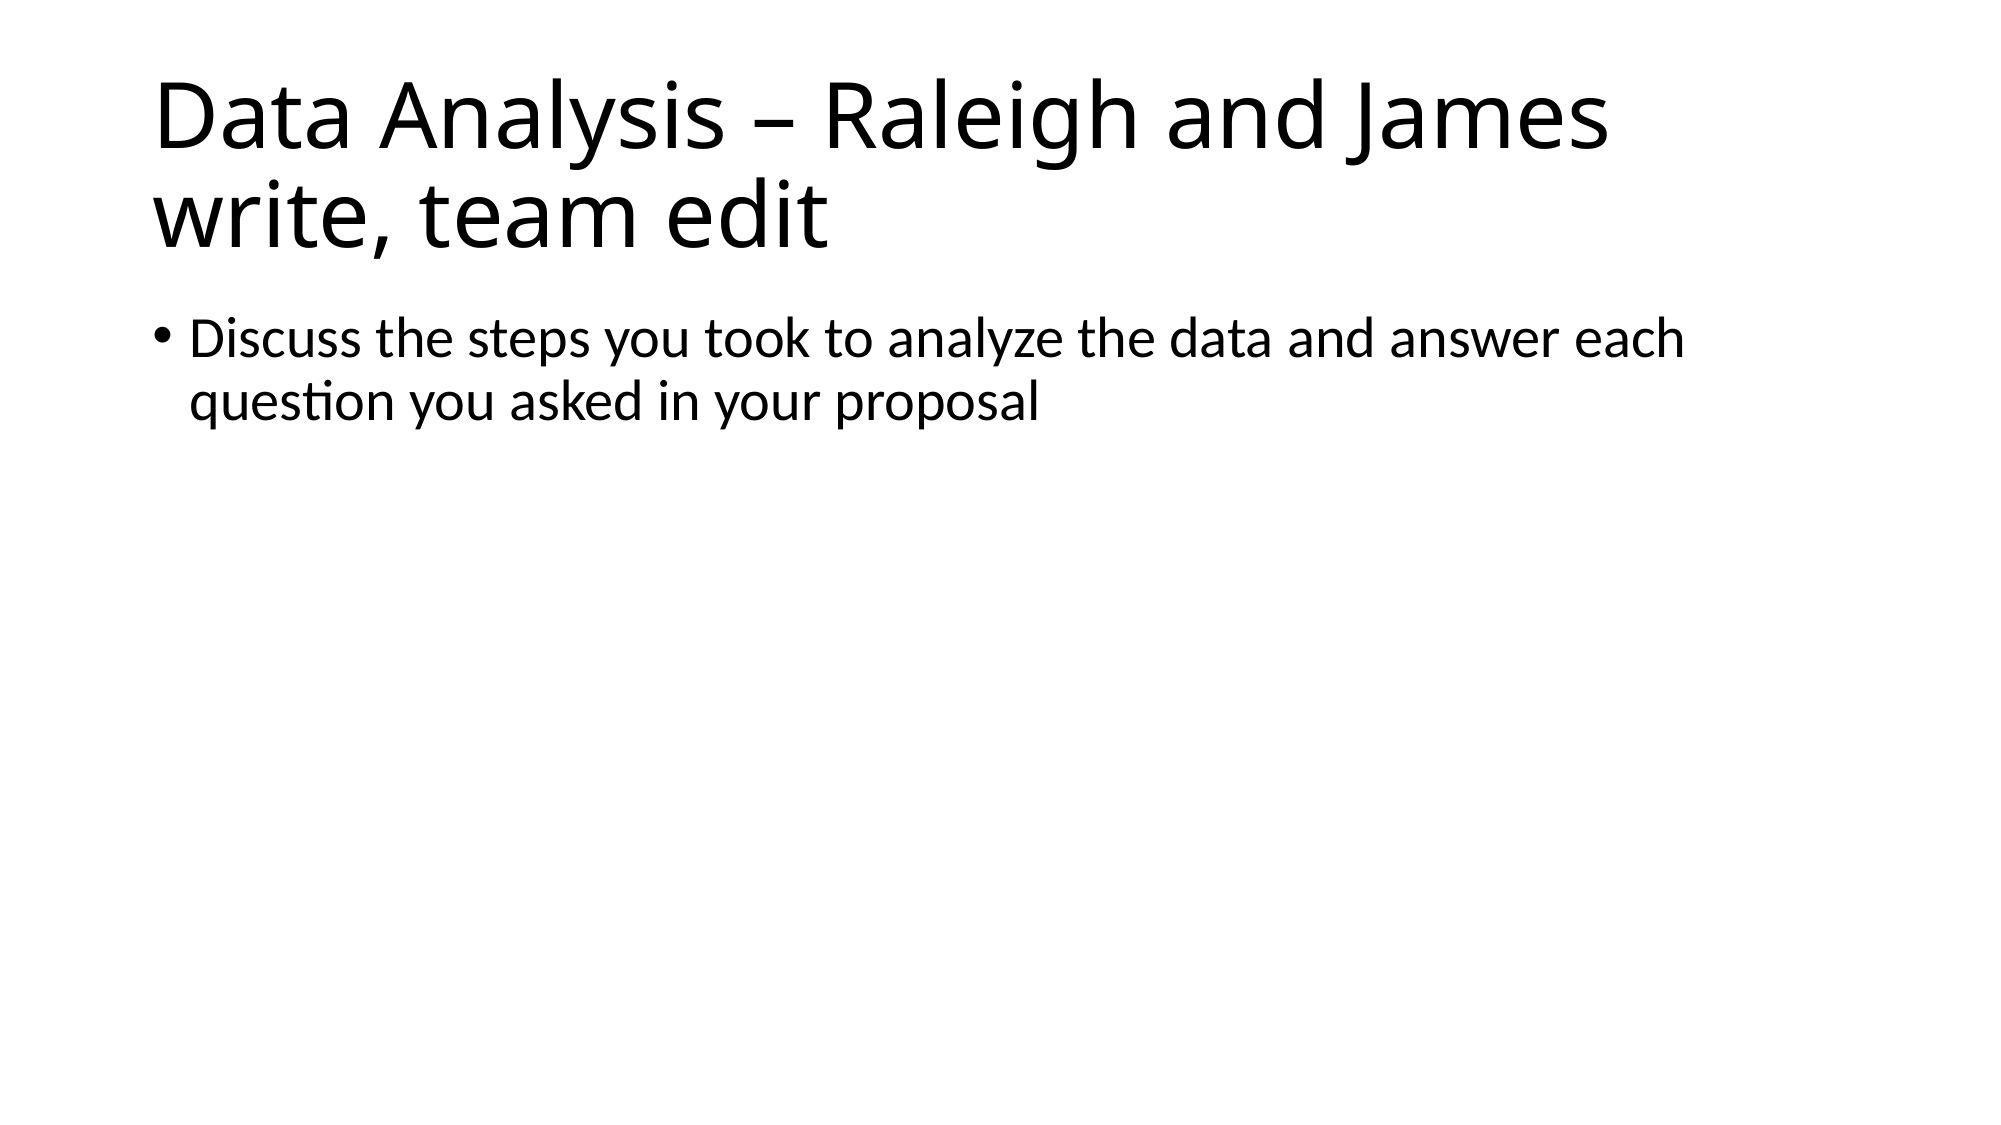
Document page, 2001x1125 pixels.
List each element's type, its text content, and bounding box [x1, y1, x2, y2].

list Discuss the steps you took to analyze the data and answer each question you asked in your proposal [137, 299, 1863, 1014]
title Data Analysis – Raleigh and James write, team edit [137, 59, 1863, 278]
